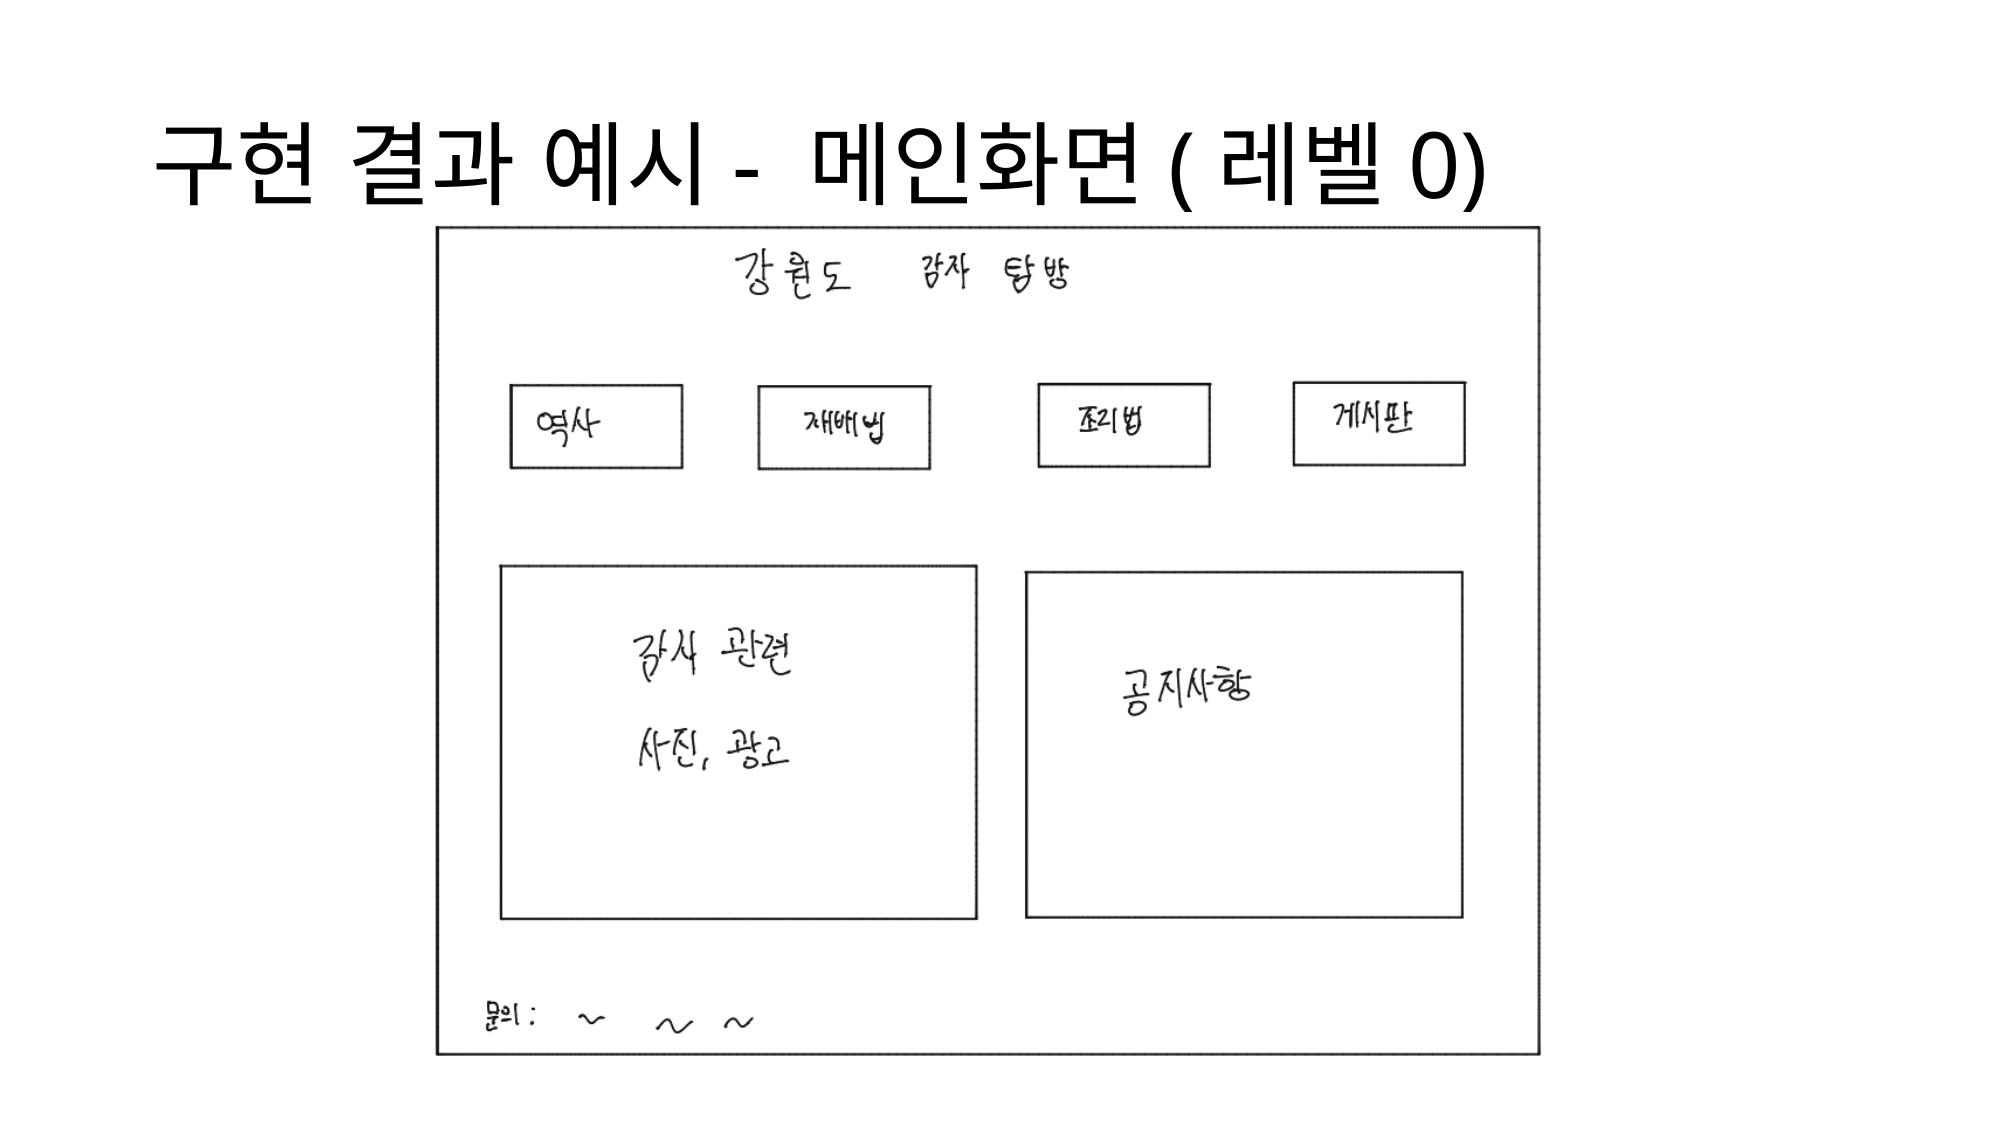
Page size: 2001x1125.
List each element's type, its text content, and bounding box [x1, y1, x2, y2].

title 구현 결과 예시- 메인화면(레벨0) [137, 59, 1863, 278]
picture [410, 212, 1590, 1078]
